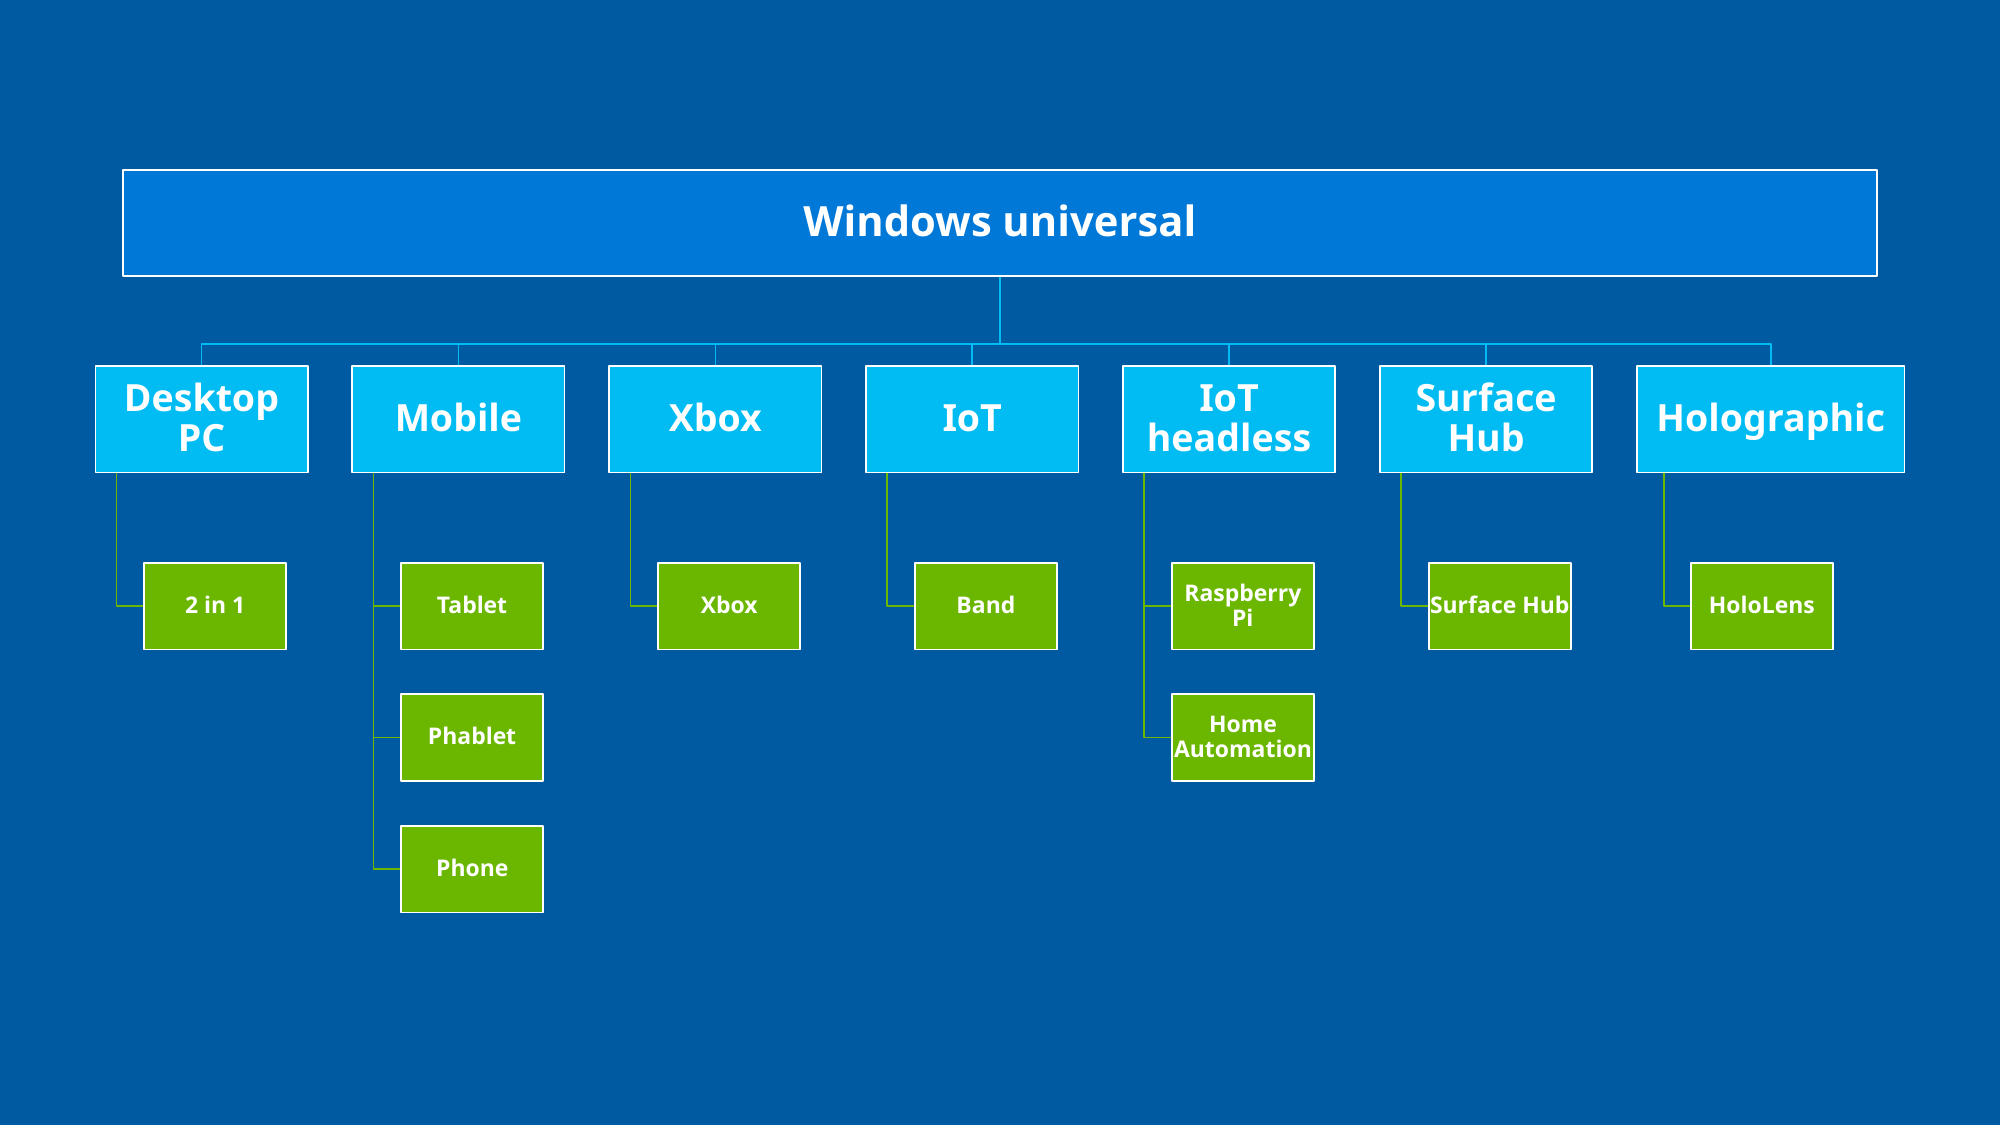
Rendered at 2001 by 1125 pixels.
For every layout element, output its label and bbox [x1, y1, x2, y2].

text_box [94, 0, 1905, 1083]
